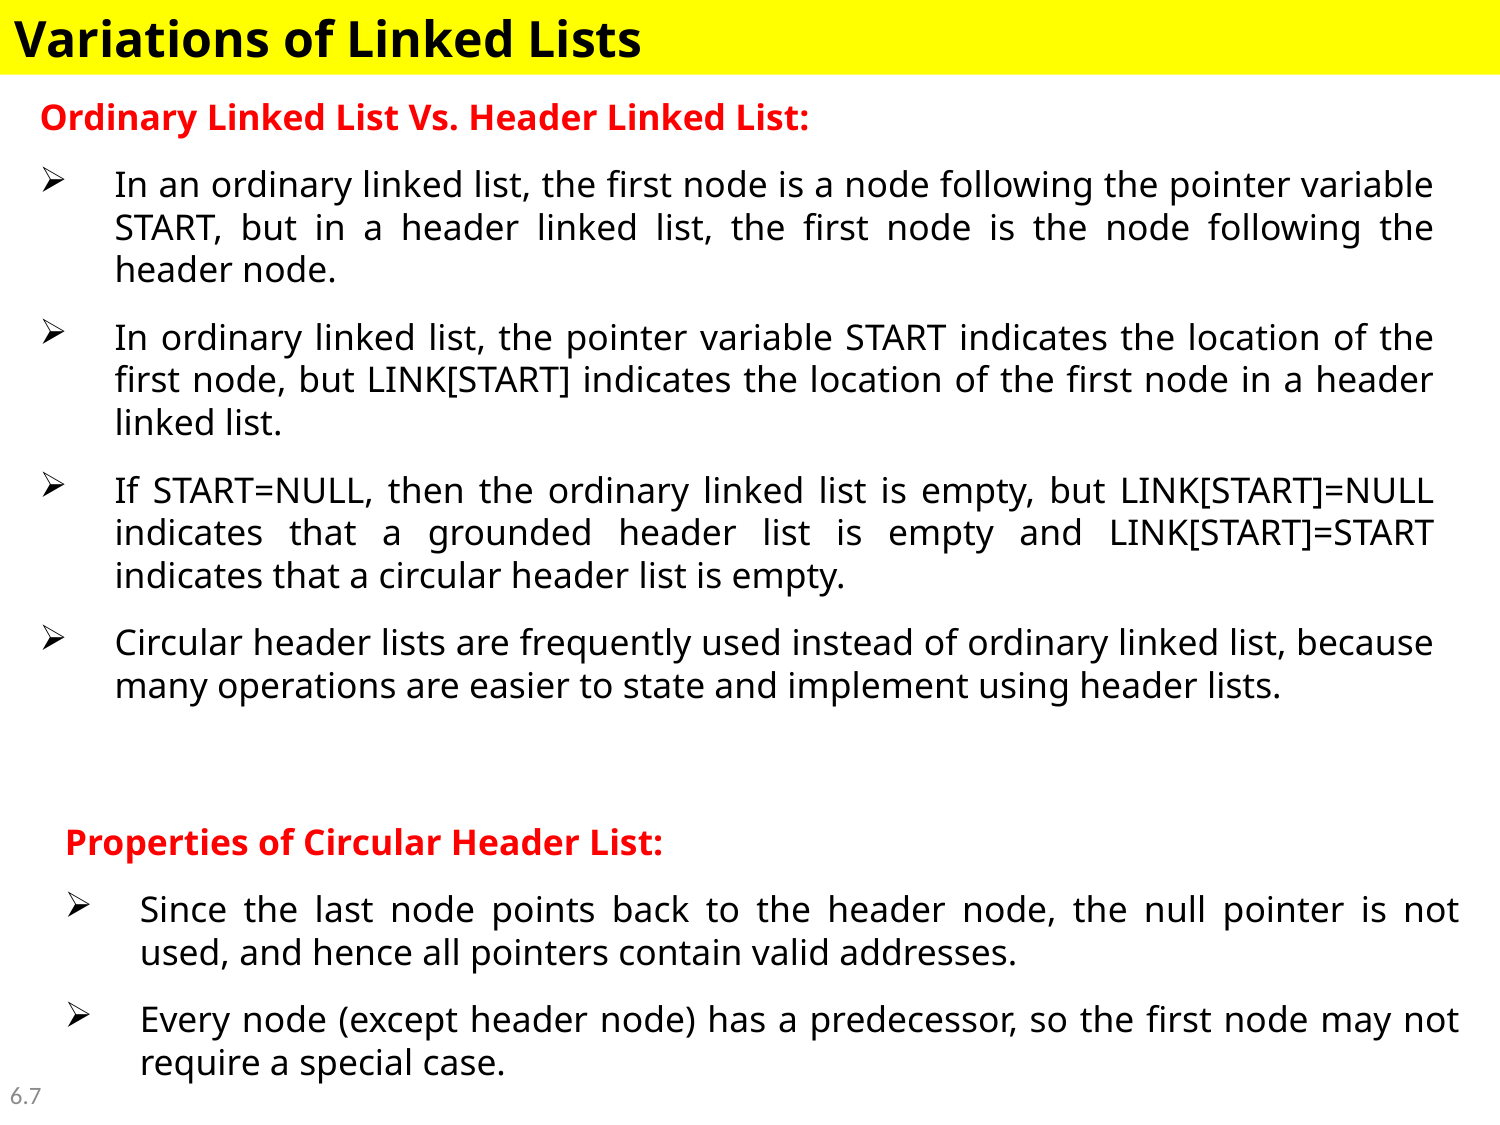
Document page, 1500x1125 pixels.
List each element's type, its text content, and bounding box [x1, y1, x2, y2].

text_box Ordinary Linked List Vs. Header Linked List: In an ordinary linked list, the first node is a node following the pointer variable START, but in a header linked list, the first node is the node following the header node. In ordinary linked list, the pointer variable START indicates the location of the first node, but LINK[START] indicates the location of the first node in a header linked list. If START=NULL, then the ordinary linked list is empty, but LINK[START]=NULL indicates that a grounded header list is empty and LINK[START]=START indicates that a circular header list is empty. Circular header lists are frequently used instead of ordinary linked list, because many operations are easier to state and implement using header lists. [24, 87, 1450, 713]
text_box Properties of Circular Header List: Since the last node points back to the header node, the null pointer is not used, and hence all pointers contain valid addresses. Every node (except header node) has a predecessor, so the first node may not require a special case. [49, 812, 1475, 1090]
text_box Variations of Linked Lists [0, 0, 1500, 75]
slide_number 6.7 [0, 1063, 119, 1125]
